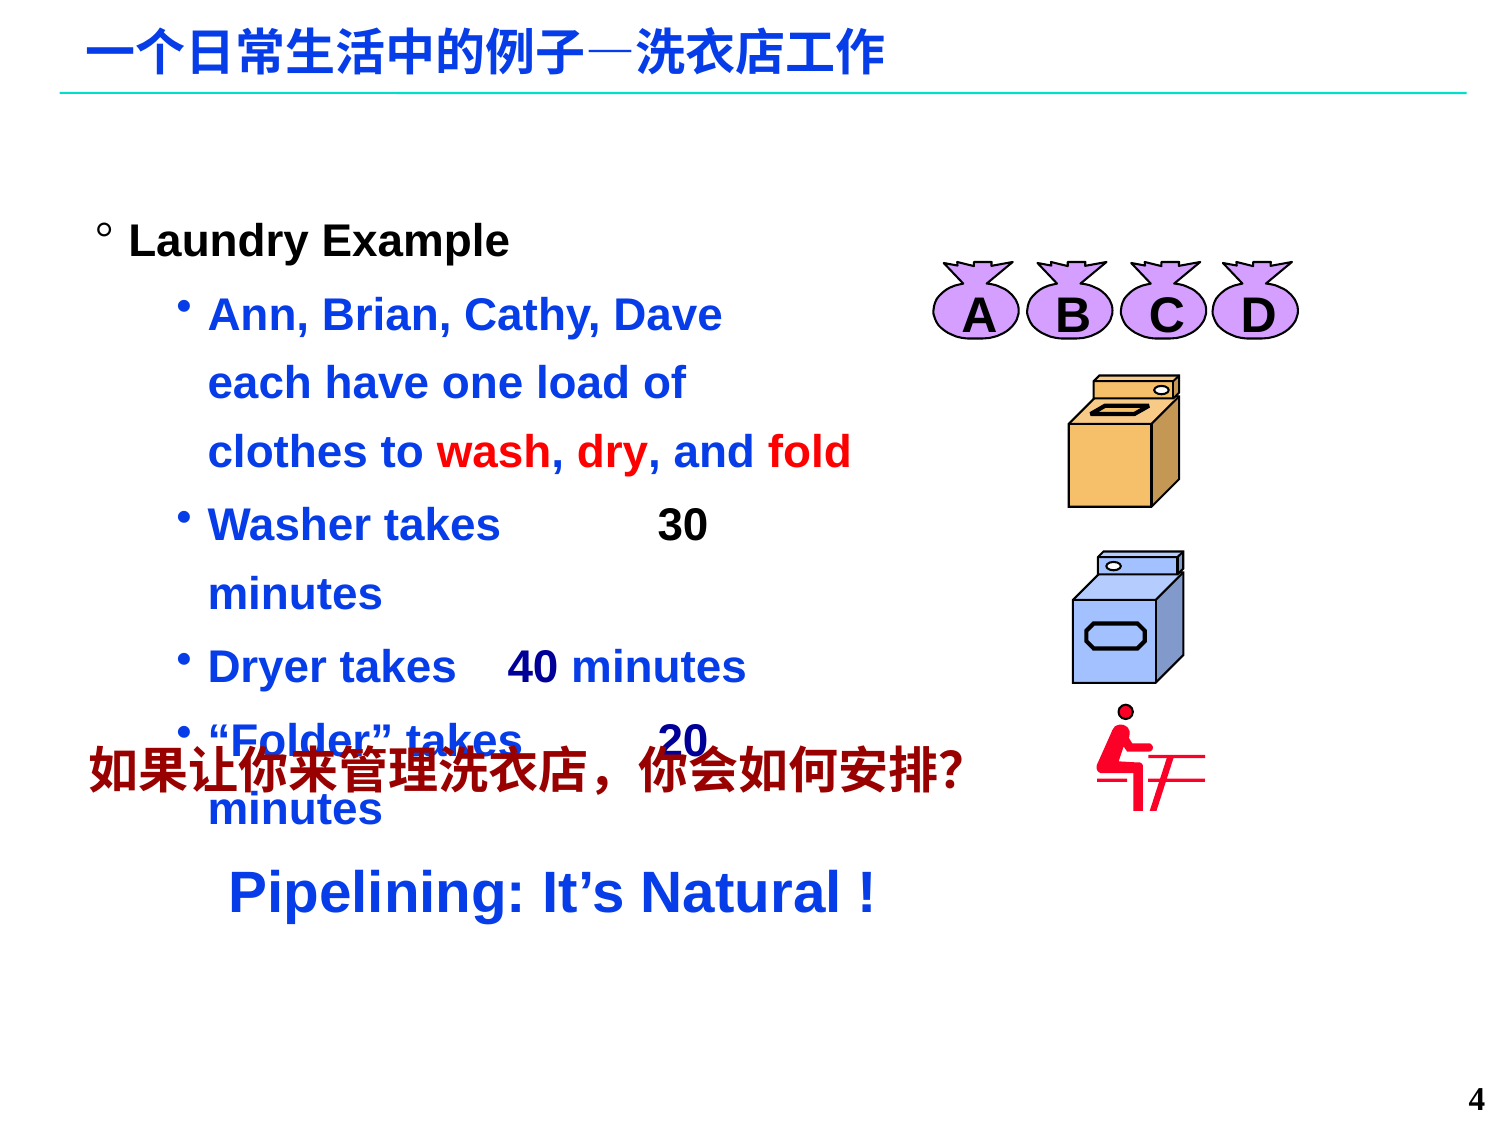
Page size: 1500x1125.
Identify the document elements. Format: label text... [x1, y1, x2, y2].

list Laundry Example Ann, Brian, Cathy, Dave each have one load of clothes to wash, dry, and fold Washer takes 30 minutes Dryer takes 40 minutes “Folder” takes 20 minutes [80, 190, 869, 730]
text_box Pipelining: It’s Natural ! [213, 846, 893, 932]
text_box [1096, 704, 1206, 812]
title 一个日常生活中的例子—洗衣店工作 [75, 24, 981, 87]
text_box [112, 17, 1388, 143]
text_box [1072, 551, 1184, 683]
list Laundry Example Ann, Brian, Cathy, Dave each have one load of clothes to wash, dry, and fold Washer takes 30 minutes Dryer takes 40 minutes “Folder” takes 20 minutes [80, 806, 869, 921]
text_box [1068, 375, 1180, 507]
text_box 如果让你来管理洗衣店，你会如何安排？ [73, 730, 1033, 806]
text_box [933, 261, 1299, 350]
